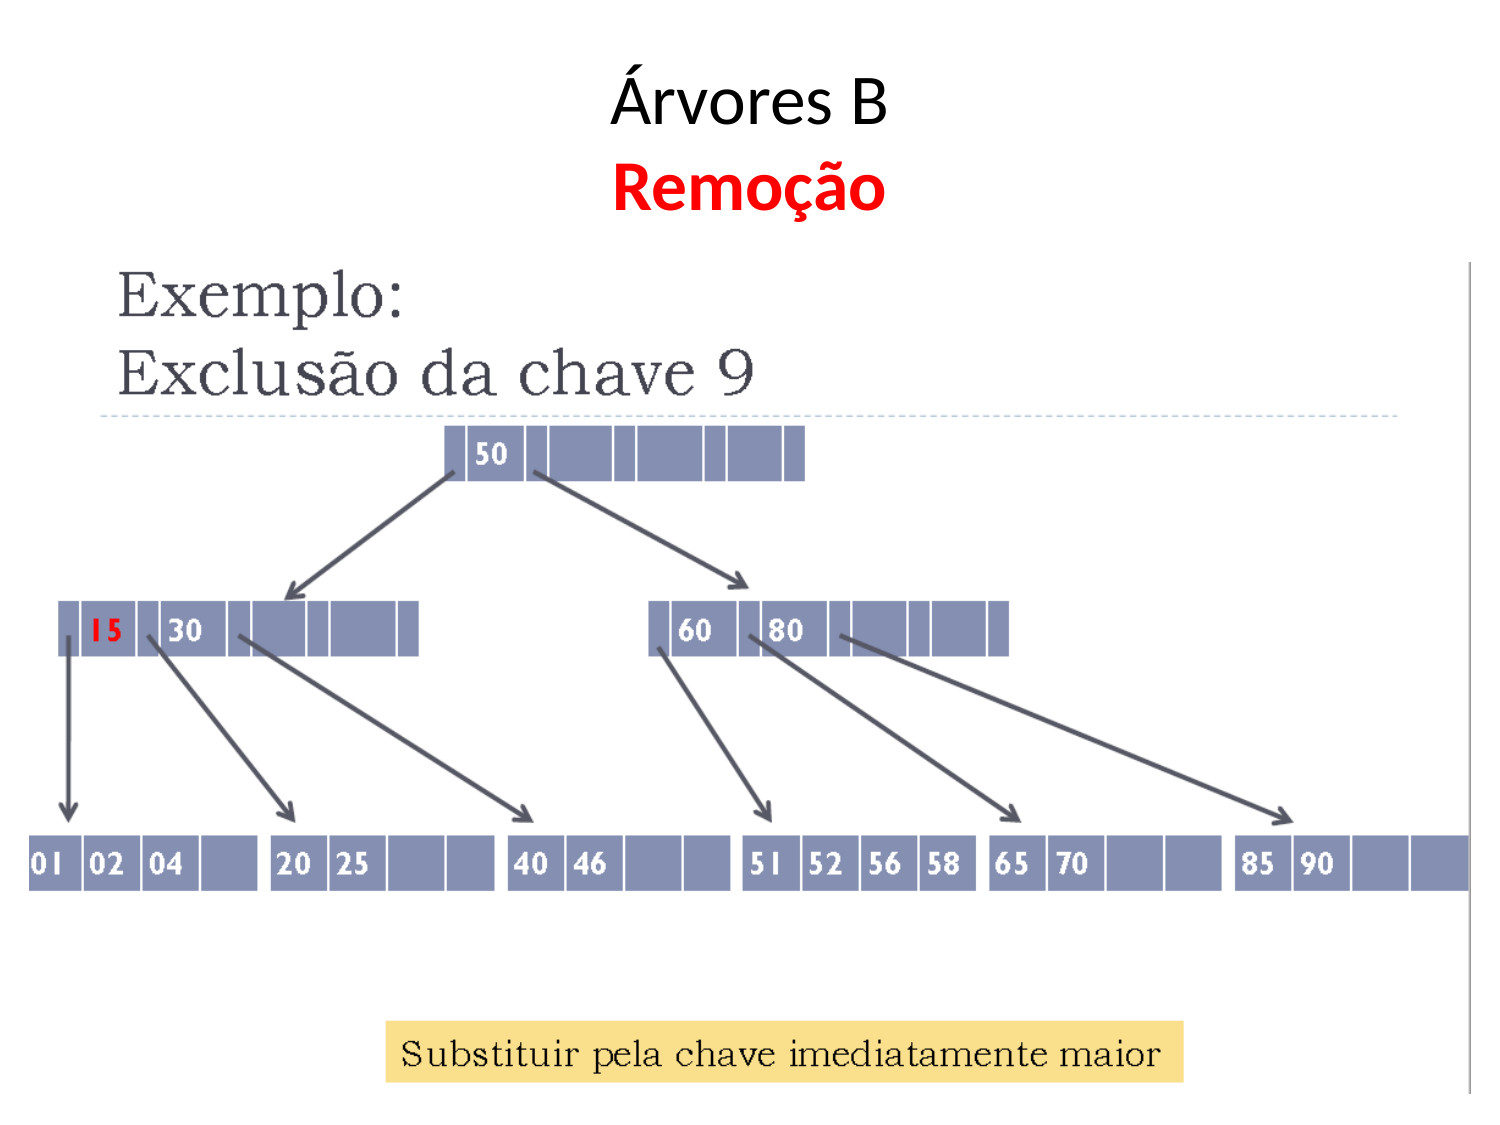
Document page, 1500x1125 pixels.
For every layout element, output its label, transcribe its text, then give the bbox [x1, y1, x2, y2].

text_box Árvores B Remoção [74, 45, 1425, 233]
picture [29, 262, 1471, 1095]
